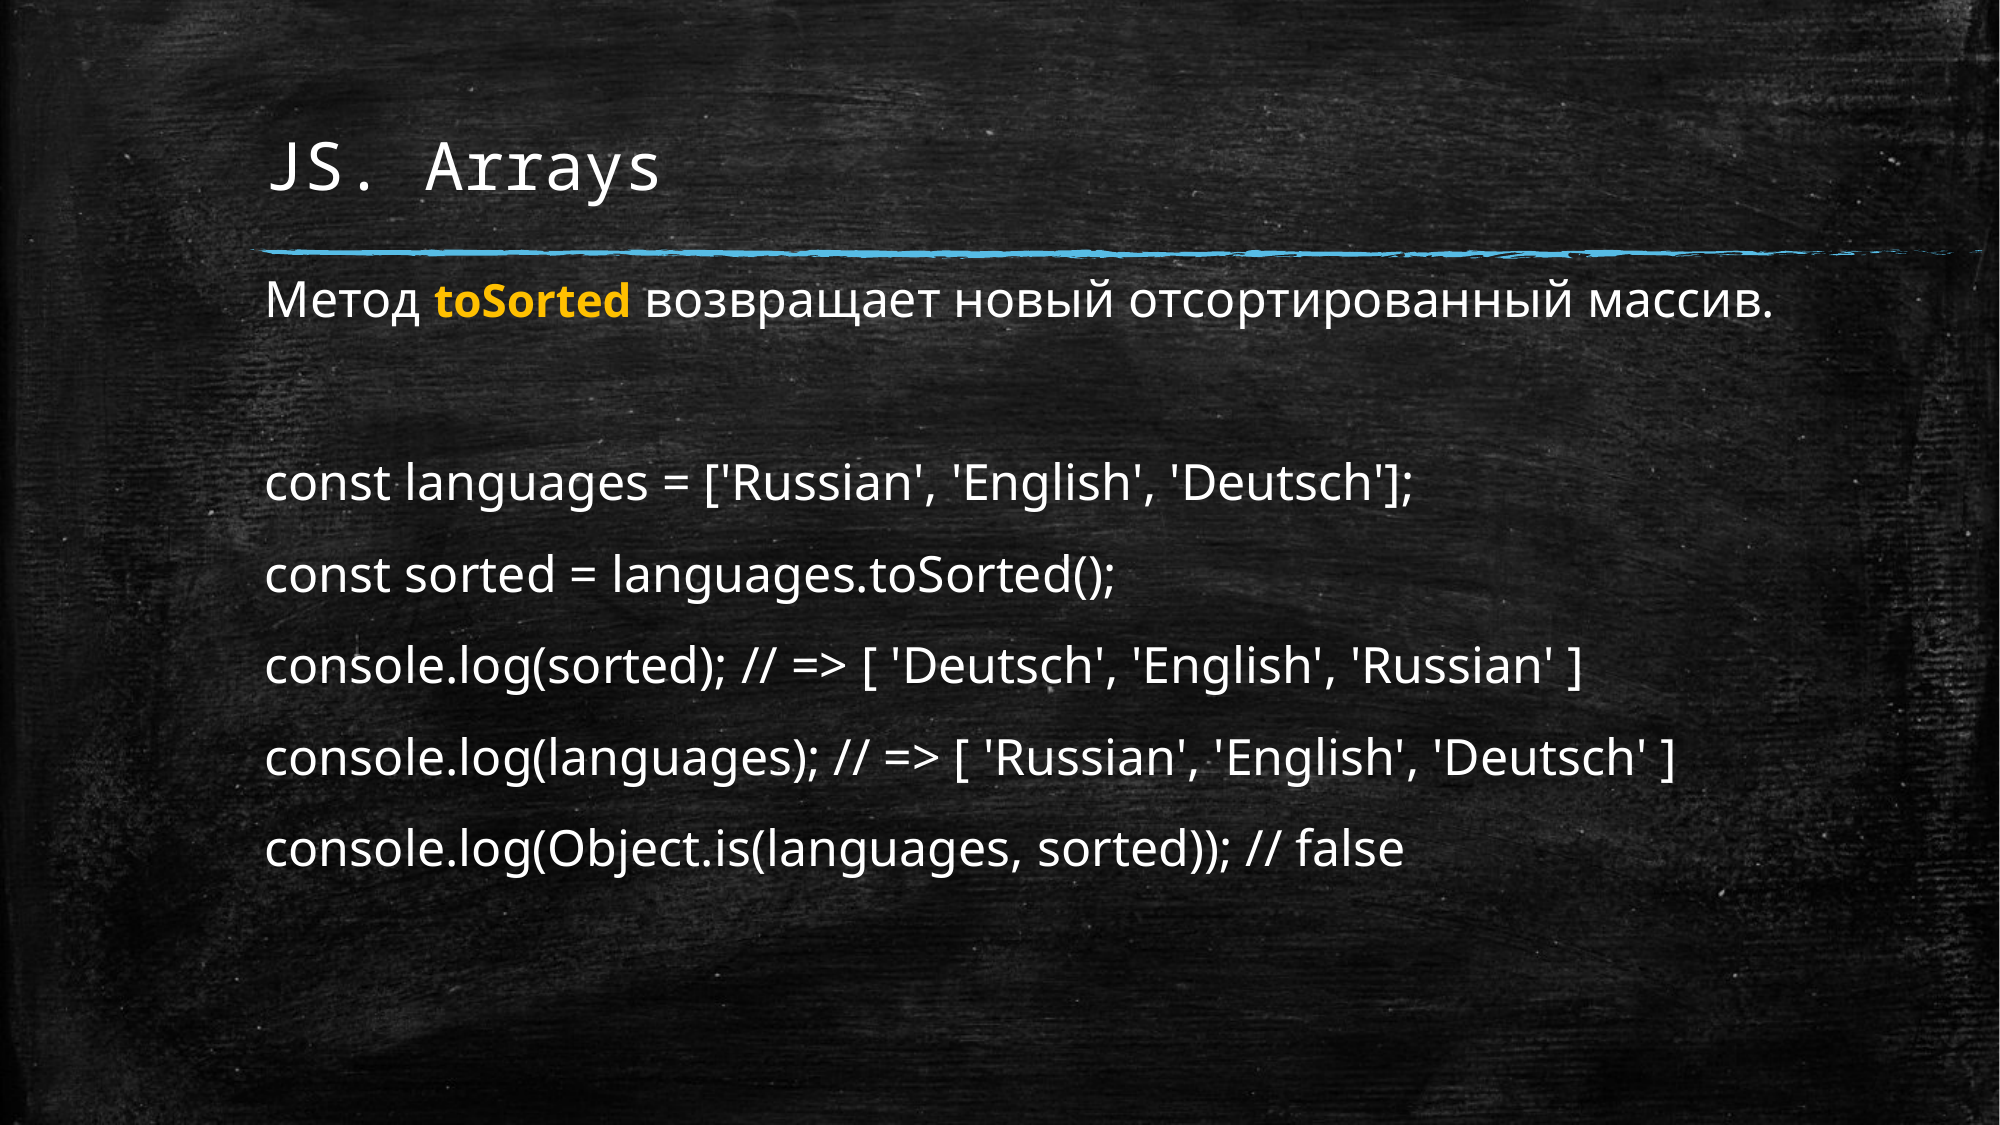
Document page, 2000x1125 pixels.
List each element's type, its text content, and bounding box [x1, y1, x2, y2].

title JS. Arrays [249, 45, 1750, 213]
list Метод toSorted возвращает новый отсортированный массив. const languages = ['Russian', 'English', 'Deutsch']; const sorted = languages.toSorted(); console.log(sorted); // => [ 'Deutsch', 'English', 'Russian' ] console.log(languages); // => [ 'Russian', 'English', 'Deutsch' ] console.log(Object.is(languages, sorted)); // false [249, 267, 1910, 1106]
